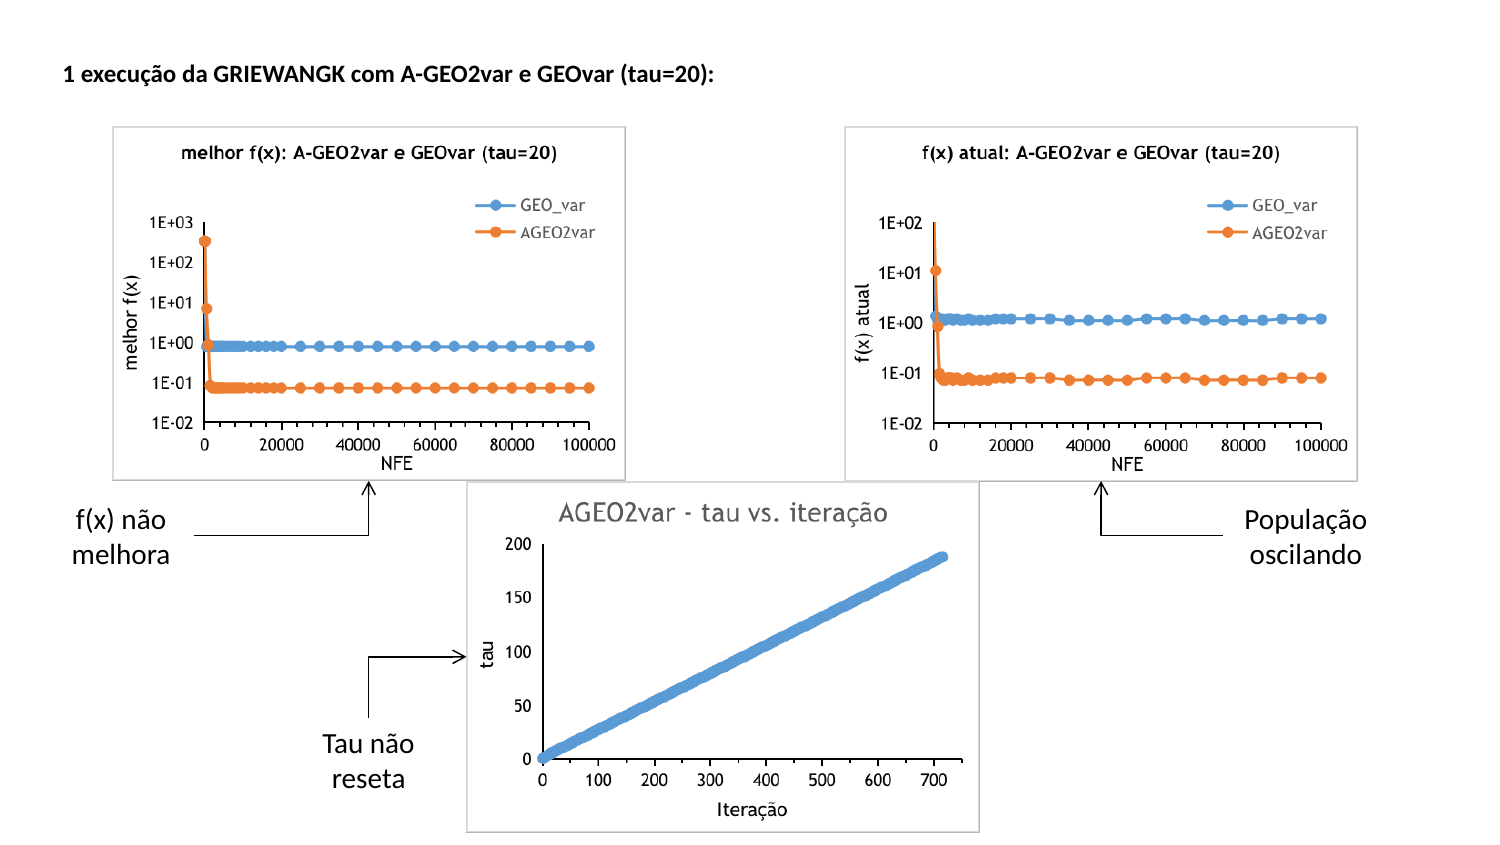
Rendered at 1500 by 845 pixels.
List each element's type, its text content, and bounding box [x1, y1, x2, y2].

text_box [1100, 480, 1223, 537]
text_box População oscilando [1222, 493, 1390, 578]
text_box f(x) não melhora [47, 493, 195, 578]
text_box 1 execução da GRIEWANGK com A-GEO2var e GEOvar (tau=20): [47, 20, 845, 96]
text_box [194, 480, 369, 537]
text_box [386, 638, 449, 737]
text_box Tau não reseta [285, 717, 453, 803]
picture [111, 126, 1358, 833]
